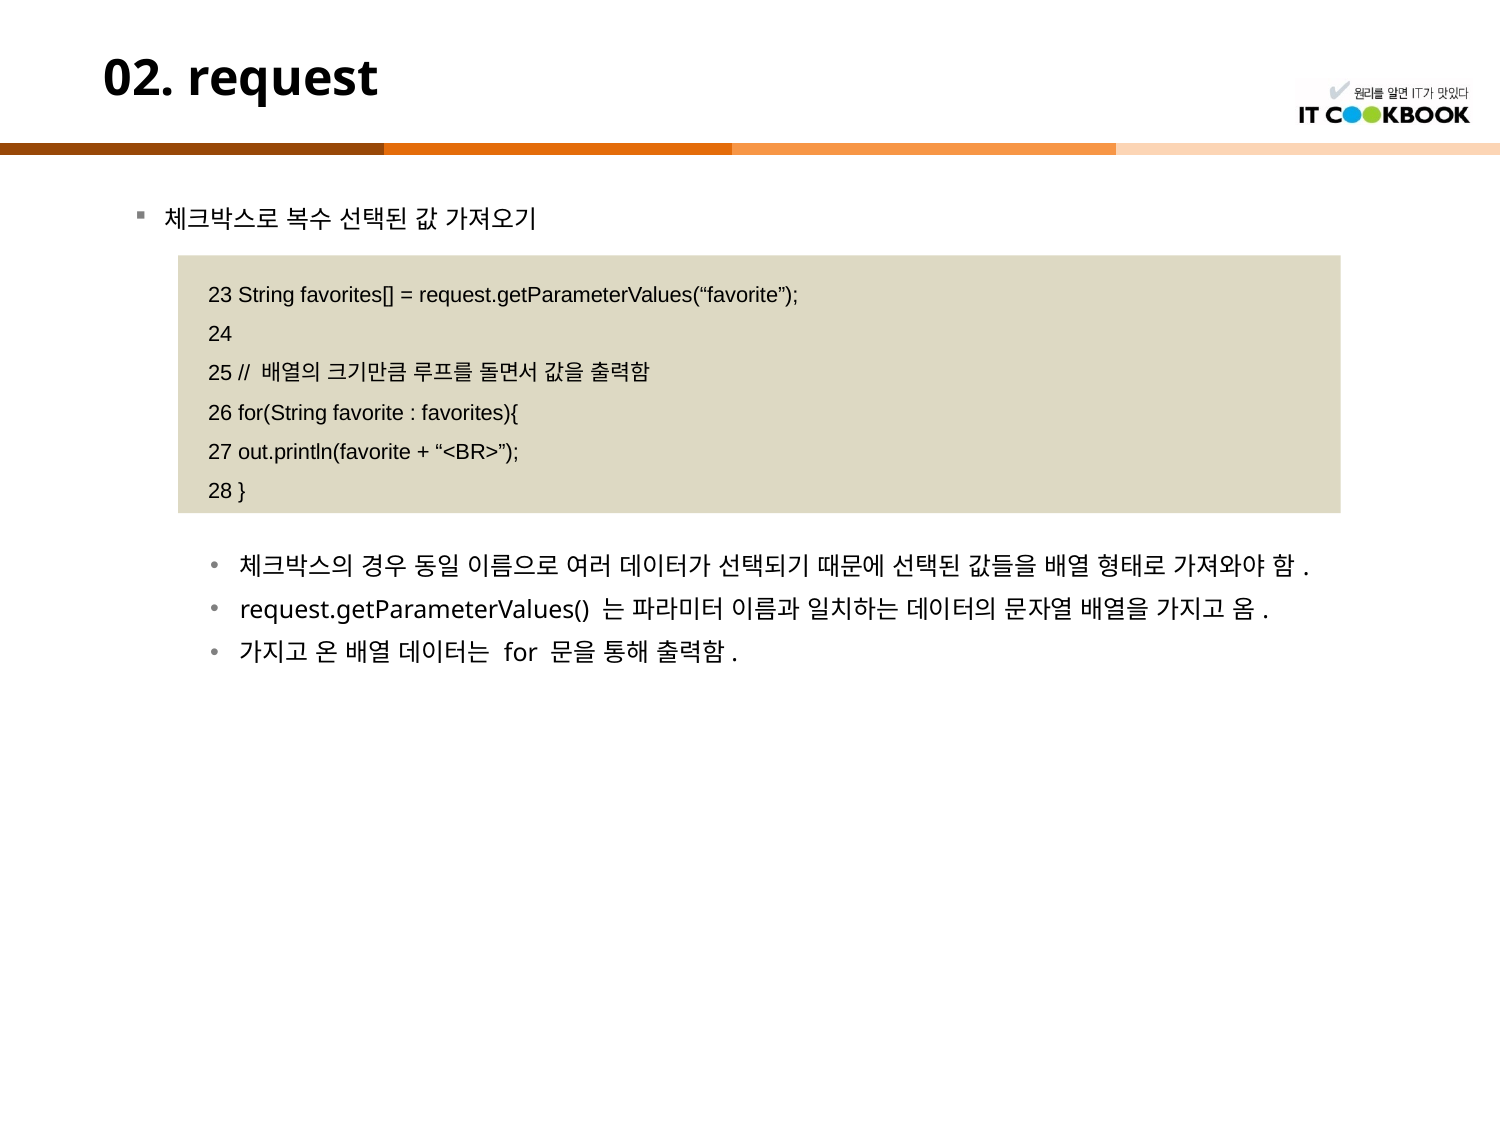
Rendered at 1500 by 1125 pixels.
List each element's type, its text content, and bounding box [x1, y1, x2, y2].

title 02. request [88, 30, 1330, 121]
text_box 체크박스로 복수 선택된 값 가져오기 체크박스의 경우 동일 이름으로 여러 데이터가 선택되기 때문에 선택된 값들을 배열 형태로 가져와야 함. request.getParameterValues() 는 파라미터 이름과 일치하는 데이터의 문자열 배열을 가지고 옴. 가지고 온 배열 데이터는 for 문을 통해 출력함. [76, 196, 1341, 804]
text_box 23 String favorites[] = request.getParameterValues(“favorite”); 24 25 // 배열의 크기만큼 루프를 돌면서 값을 출력함 26 for(String favorite : favorites){ 27 out.println(favorite + “<BR>”); 28 } [193, 259, 815, 511]
picture [1295, 78, 1473, 125]
text_box [176, 253, 1343, 515]
